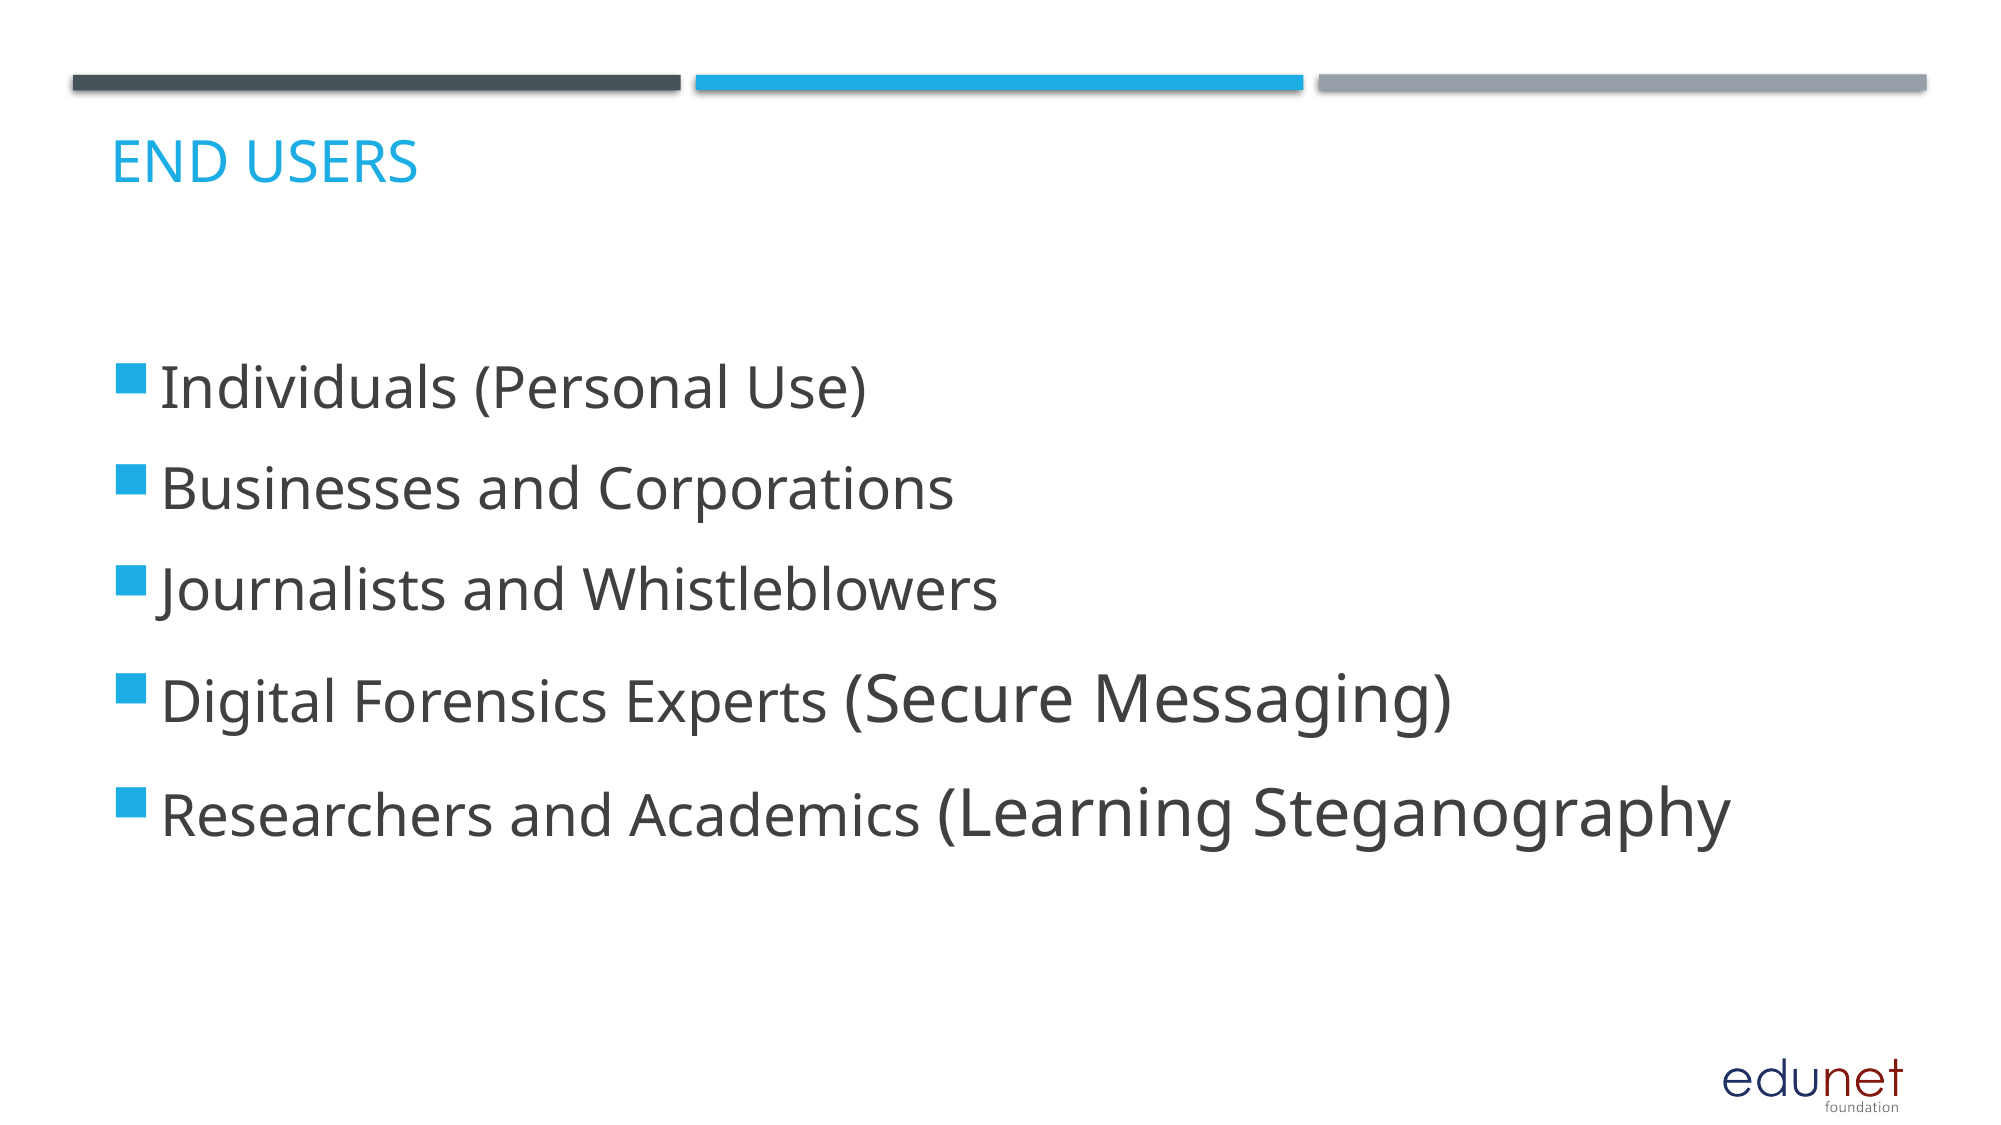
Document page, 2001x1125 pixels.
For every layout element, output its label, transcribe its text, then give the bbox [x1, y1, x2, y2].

picture [1719, 1056, 1905, 1116]
list Individuals (Personal Use) Businesses and Corporations Journalists and Whistleblowers Digital Forensics Experts (Secure Messaging) Researchers and Academics (Learning Steganography [95, 213, 1905, 981]
title End users [95, 115, 1905, 203]
